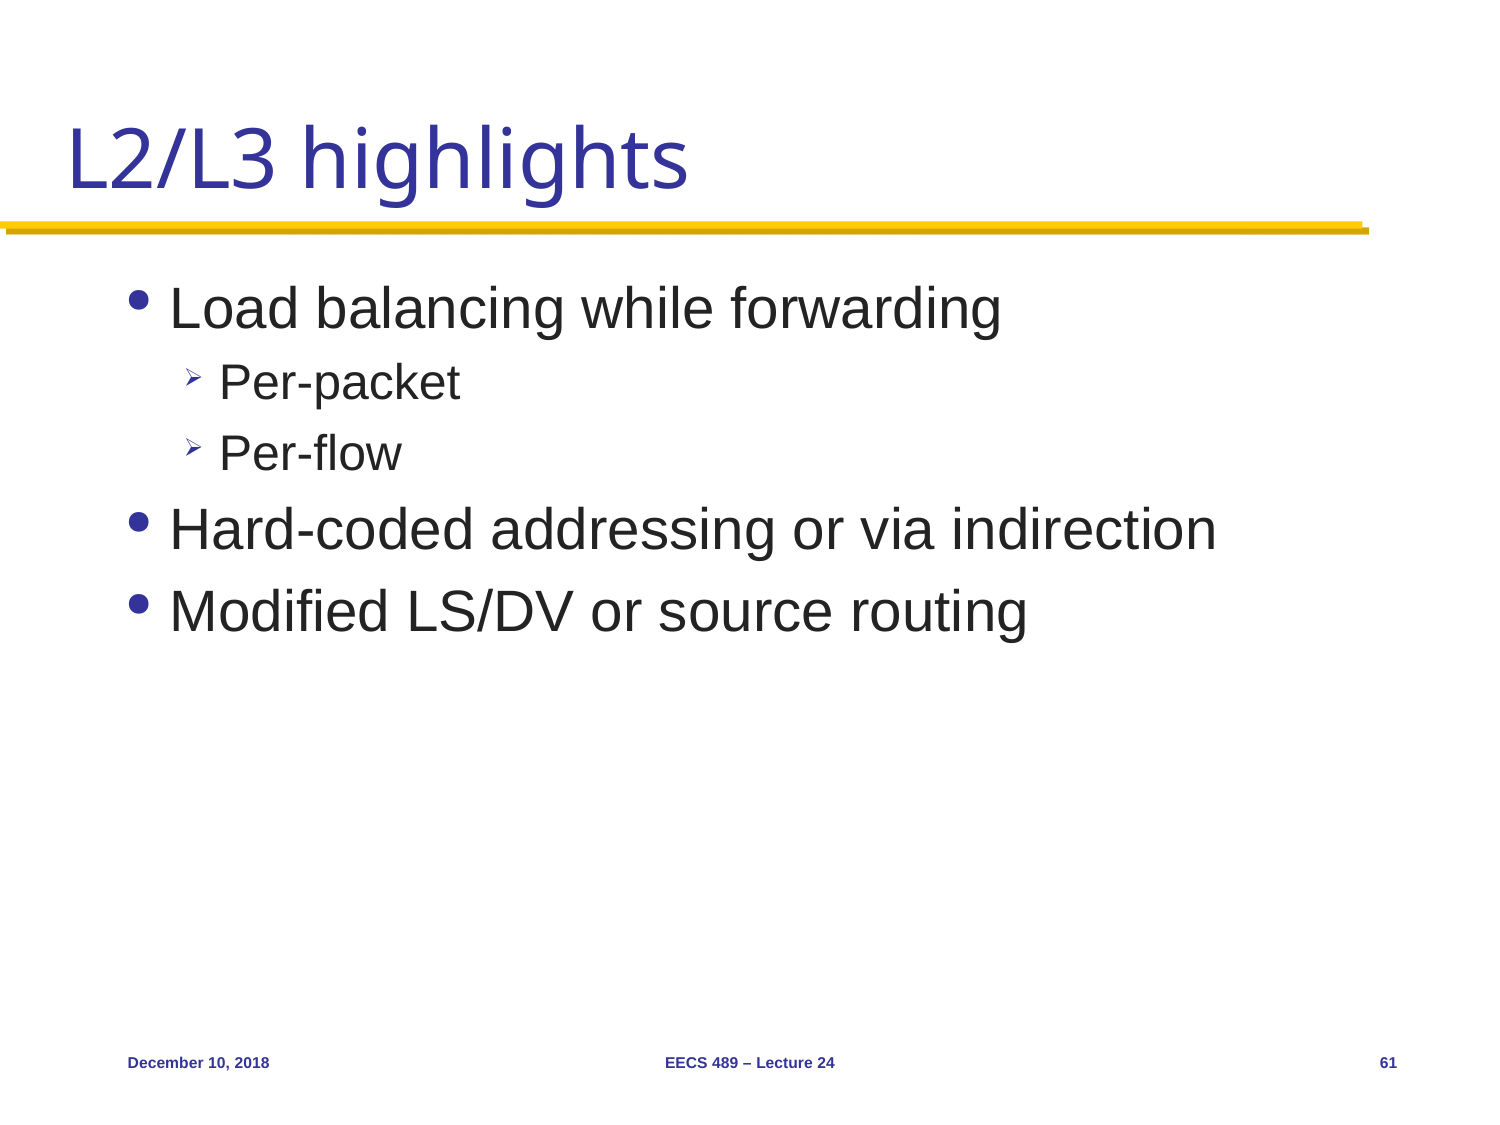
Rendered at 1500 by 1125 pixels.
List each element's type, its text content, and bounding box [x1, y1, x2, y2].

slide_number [112, 1024, 426, 1101]
title L2/L3 highlights [49, 24, 1451, 213]
slide_number 61 [1312, 1024, 1413, 1101]
list Load balancing while forwarding Per-packet Per-flow Hard-coded addressing or via indirection Modified LS/DV or source routing [112, 262, 1413, 988]
footer EECS 489 – Lecture 24 [512, 1024, 988, 1101]
